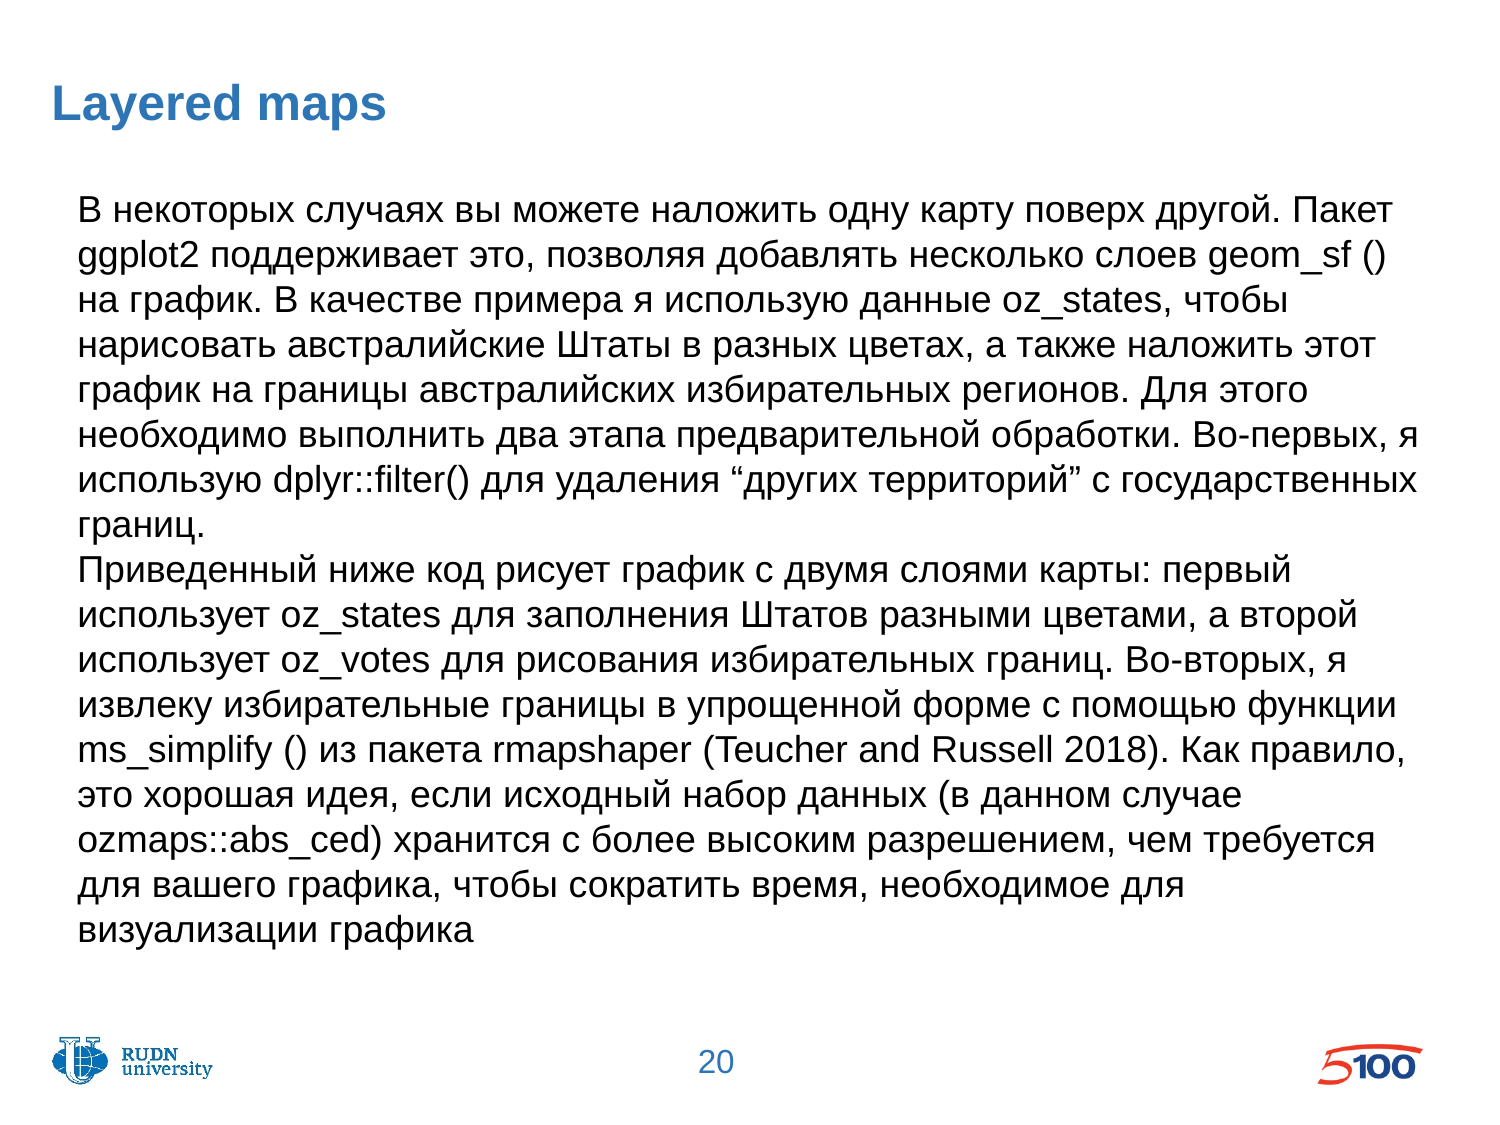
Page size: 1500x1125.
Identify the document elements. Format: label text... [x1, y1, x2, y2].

picture [51, 1036, 213, 1085]
text_box В некоторых случаях вы можете наложить одну карту поверх другой. Пакет ggplot2 поддерживает это, позволяя добавлять несколько слоев geom_sf () на график. В качестве примера я использую данные oz_states, чтобы нарисовать австралийские Штаты в разных цветах, а также наложить этот график на границы австралийских избирательных регионов. Для этого необходимо выполнить два этапа предварительной обработки. Во-первых, я использую dplyr::filter() для удаления “других территорий” с государственных границ. Приведенный ниже код рисует график с двумя слоями карты: первый использует oz_states для заполнения Штатов разными цветами, а второй использует oz_votes для рисования избирательных границ. Во-вторых, я извлеку избирательные границы в упрощенной форме с помощью функции ms_simplify () из пакета rmapshaper (Teucher and Russell 2018). Как правило, это хорошая идея, если исходный набор данных (в данном случае ozmaps::abs_ced) хранится с более высоким разрешением, чем требуется для вашего графика, чтобы сократить время, необходимое для визуализации графика [62, 177, 1441, 958]
title Layered maps [51, 53, 1450, 153]
slide_number 20 [547, 1030, 886, 1091]
picture [1317, 1041, 1424, 1089]
